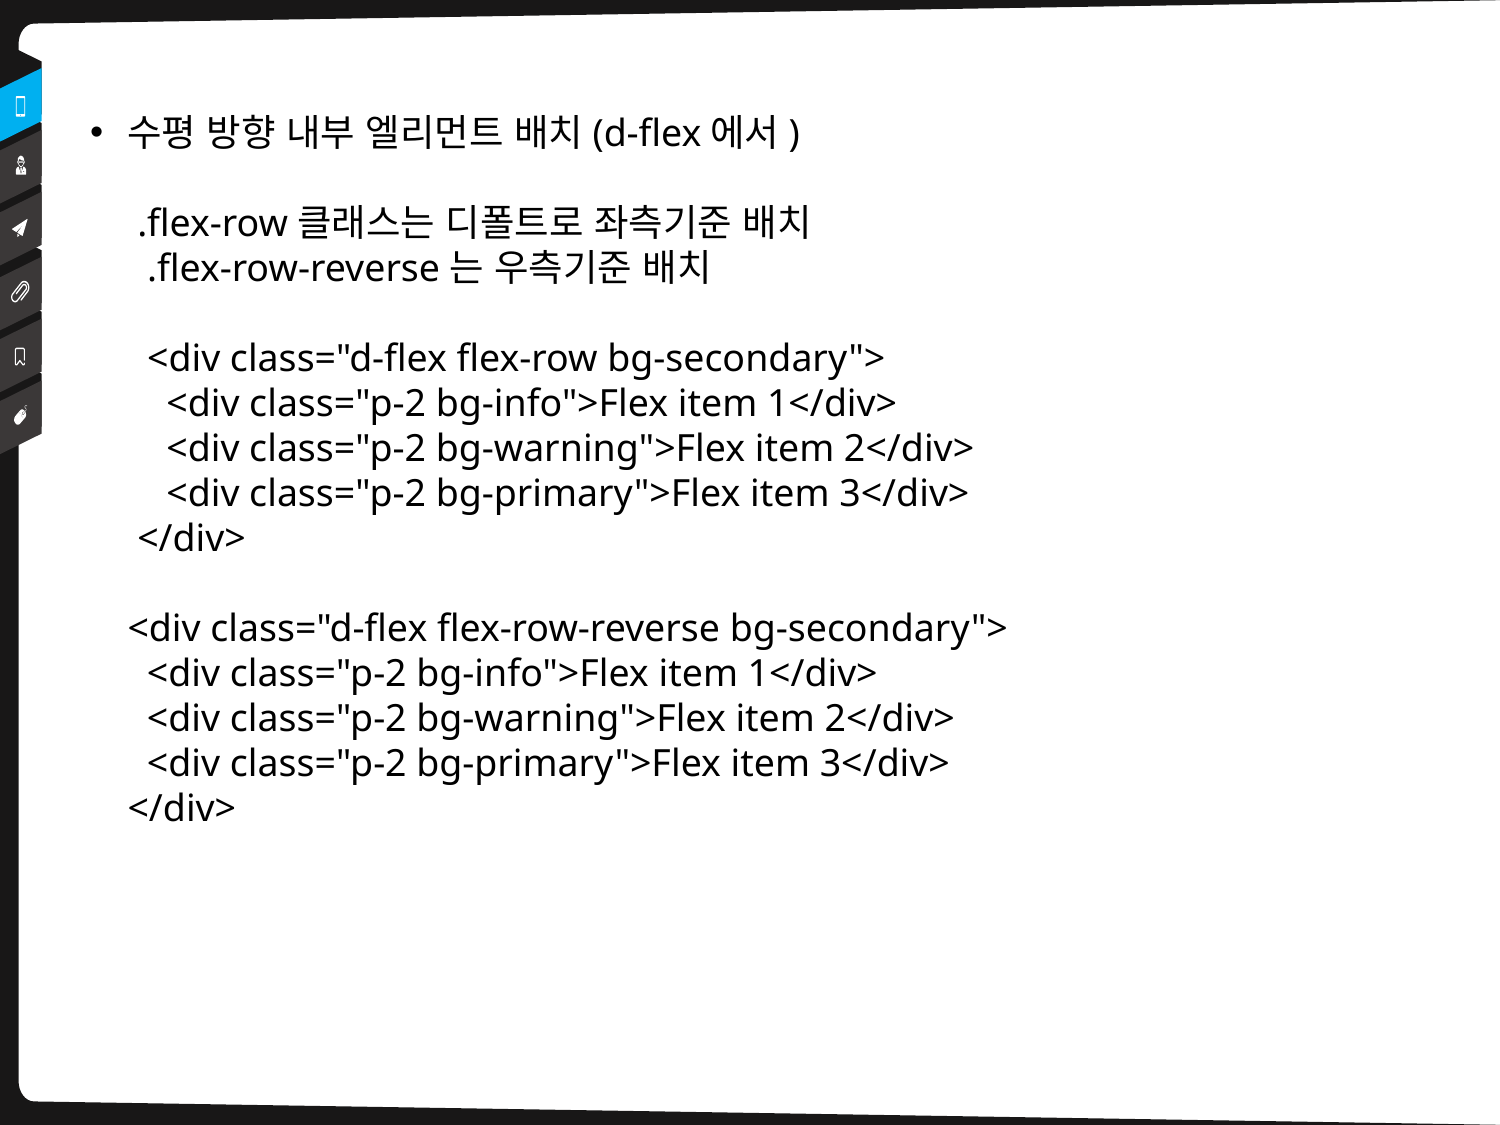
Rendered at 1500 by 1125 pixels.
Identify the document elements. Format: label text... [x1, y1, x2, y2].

list 수평 방향 내부 엘리먼트 배치(d-flex에서) .flex-row클래스는 디폴트로 좌측기준 배치 .flex-row-reverse는 우측기준 배치 <div class="d-flex flex-row bg-secondary"> <div class="p-2 bg-info">Flex item 1</div> <div class="p-2 bg-warning">Flex item 2</div> <div class="p-2 bg-primary">Flex item 3</div> </div> <div class="d-flex flex-row-reverse bg-secondary"> <div class="p-2 bg-info">Flex item 1</div> <div class="p-2 bg-warning">Flex item 2</div> <div class="p-2 bg-primary">Flex item 3</div> </div> [75, 101, 1425, 986]
